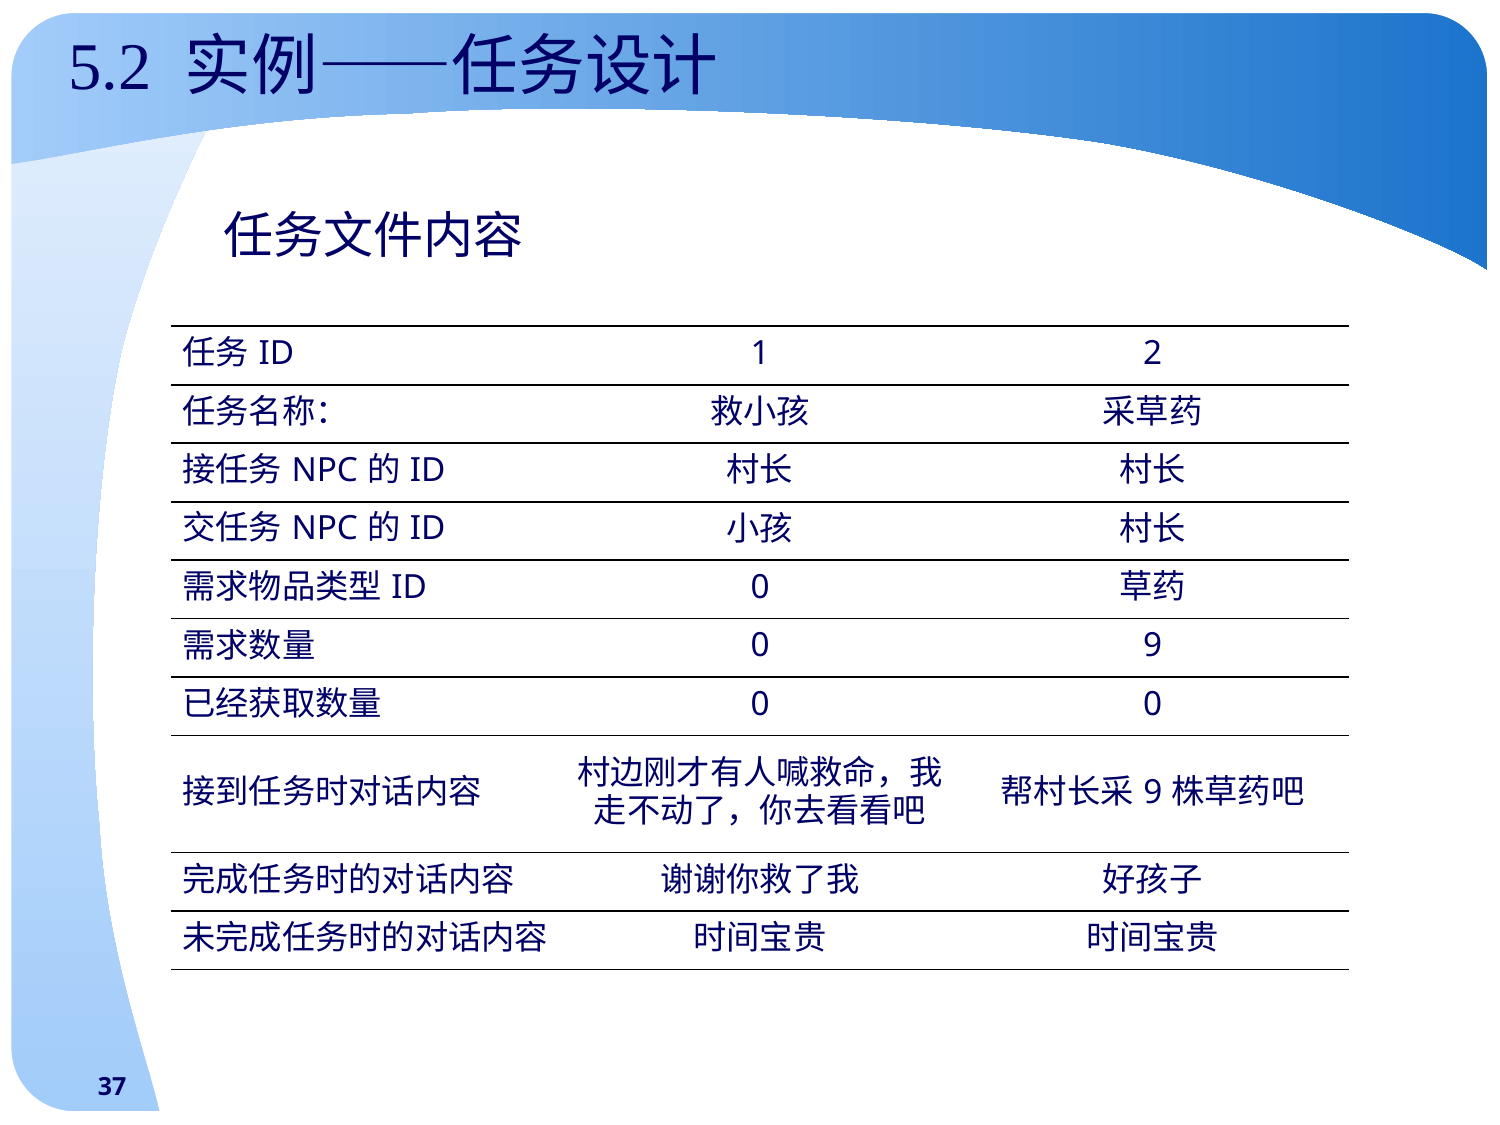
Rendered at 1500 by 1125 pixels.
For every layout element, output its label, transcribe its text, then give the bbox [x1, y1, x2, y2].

table_cell 完成任务时的对话内容 [171, 853, 564, 910]
table_cell 接任务NPC的ID [171, 444, 564, 501]
table_cell 已经获取数量 [171, 678, 564, 735]
table_cell 接到任务时对话内容 [171, 736, 564, 852]
slide_number 37 [52, 1062, 172, 1113]
table_cell 村长 [956, 444, 1349, 501]
table_cell 小孩 [564, 503, 956, 559]
title 5.2 实例——任务设计 [52, 18, 1436, 108]
table_header 2 [956, 327, 1349, 384]
text_box 任务文件内容 [208, 196, 538, 271]
table_cell 救小孩 [564, 386, 956, 442]
table_header 任务ID [171, 327, 564, 384]
table_cell 村长 [564, 444, 956, 501]
table_cell 谢谢你救了我 [564, 853, 956, 910]
table_cell 村边刚才有人喊救命，我走不动了，你去看看吧 [564, 736, 956, 852]
table_header 1 [564, 327, 956, 384]
table_cell 9 [956, 619, 1349, 676]
table_cell 村长 [956, 503, 1349, 559]
table_cell 未完成任务时的对话内容 [171, 912, 564, 969]
table_cell 时间宝贵 [564, 912, 956, 969]
table_cell 0 [564, 561, 956, 618]
table_cell 0 [956, 678, 1349, 735]
table_cell 帮村长采9株草药吧 [956, 736, 1349, 852]
table_cell 需求物品类型ID [171, 561, 564, 618]
table_cell 需求数量 [171, 619, 564, 676]
table_cell 时间宝贵 [956, 912, 1349, 969]
table_cell 交任务NPC的ID [171, 503, 564, 559]
table_cell 0 [564, 678, 956, 735]
table_cell 采草药 [956, 386, 1349, 442]
table_cell 草药 [956, 561, 1349, 618]
table_cell 任务名称： [171, 386, 564, 442]
table_cell 好孩子 [956, 853, 1349, 910]
table_cell 0 [564, 619, 956, 676]
